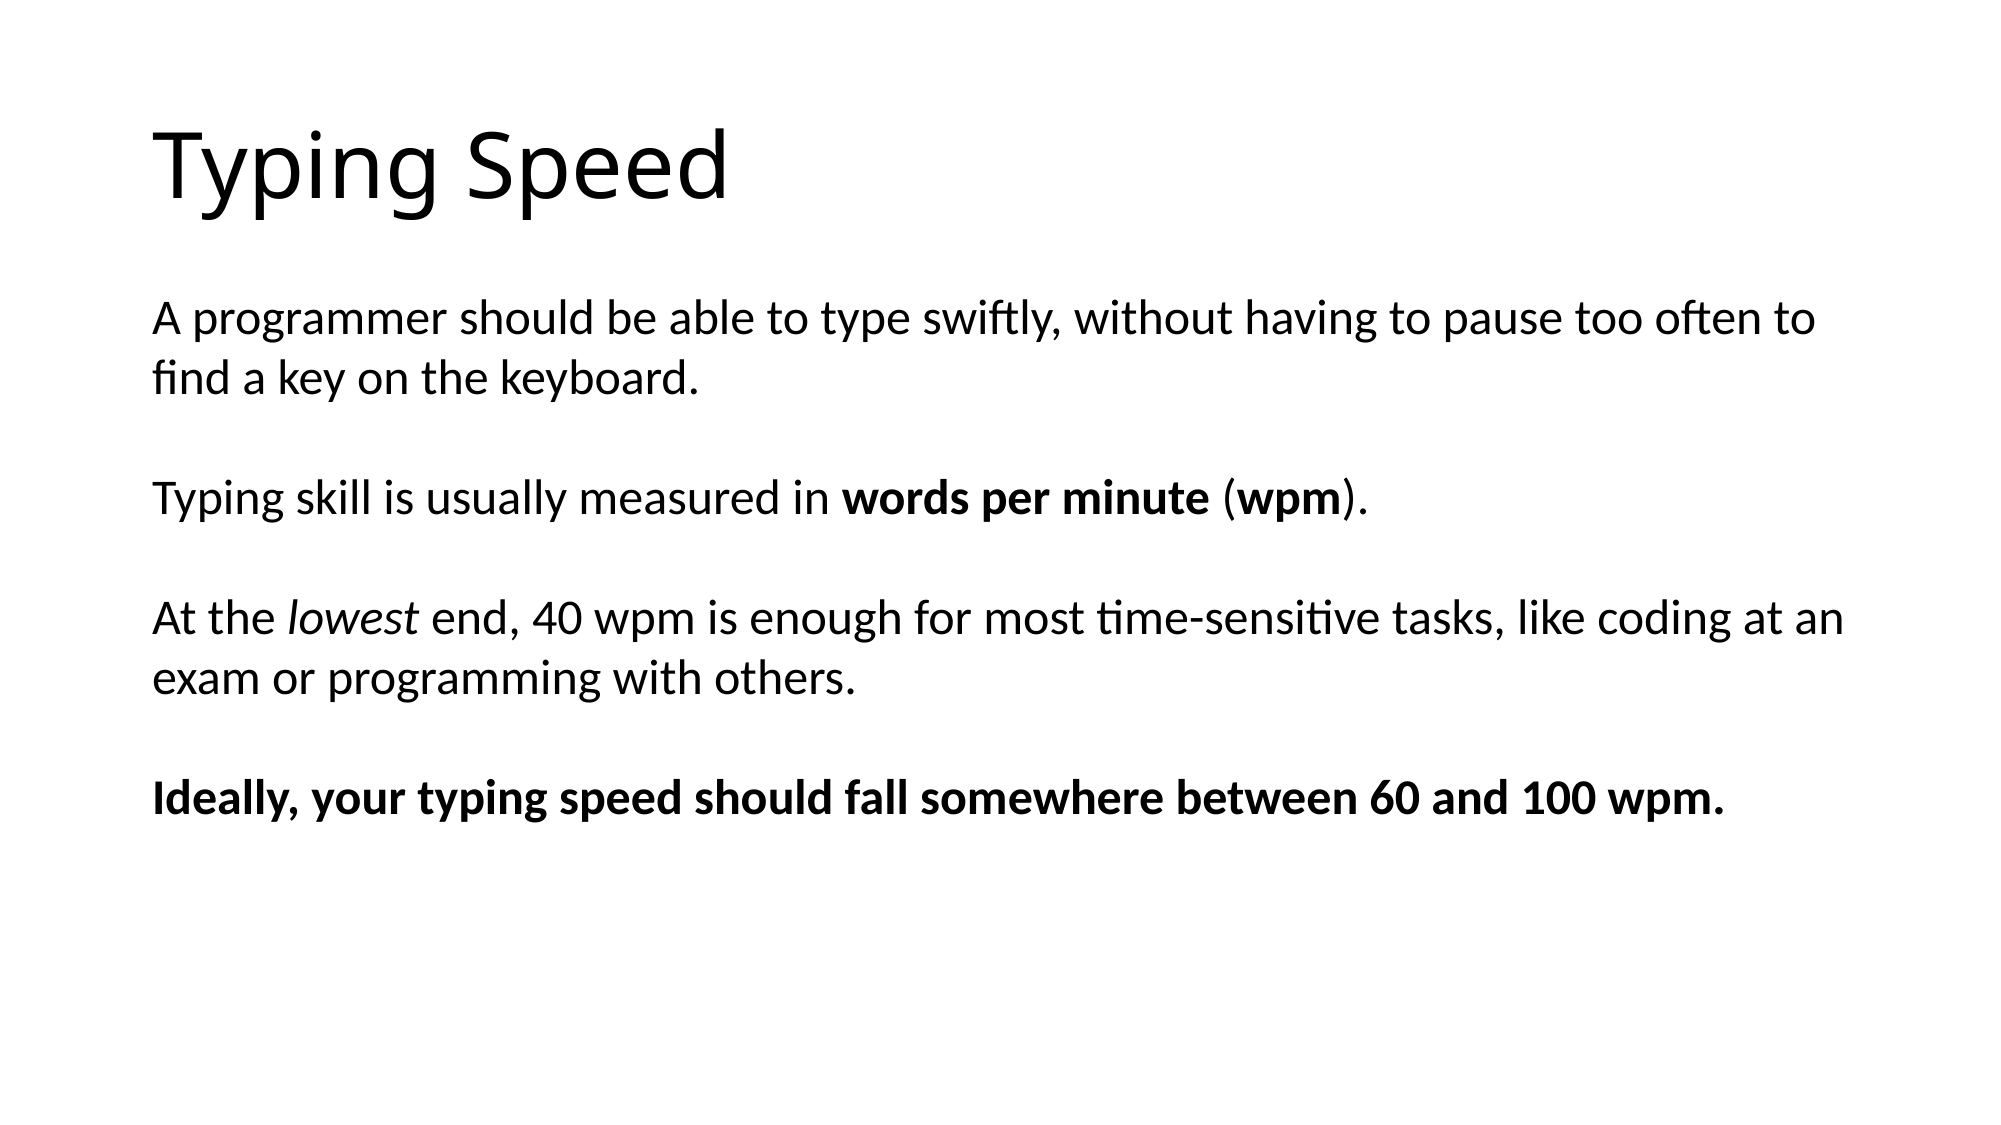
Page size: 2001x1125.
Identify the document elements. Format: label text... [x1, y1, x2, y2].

text_box A programmer should be able to type swiftly, without having to pause too often to find a key on the keyboard. Typing skill is usually measured in words per minute (wpm). At the lowest end, 40 wpm is enough for most time-sensitive tasks, like coding at an exam or programming with others. Ideally, your typing speed should fall somewhere between 60 and 100 wpm. [137, 277, 1863, 832]
title Typing Speed [137, 59, 1863, 277]
